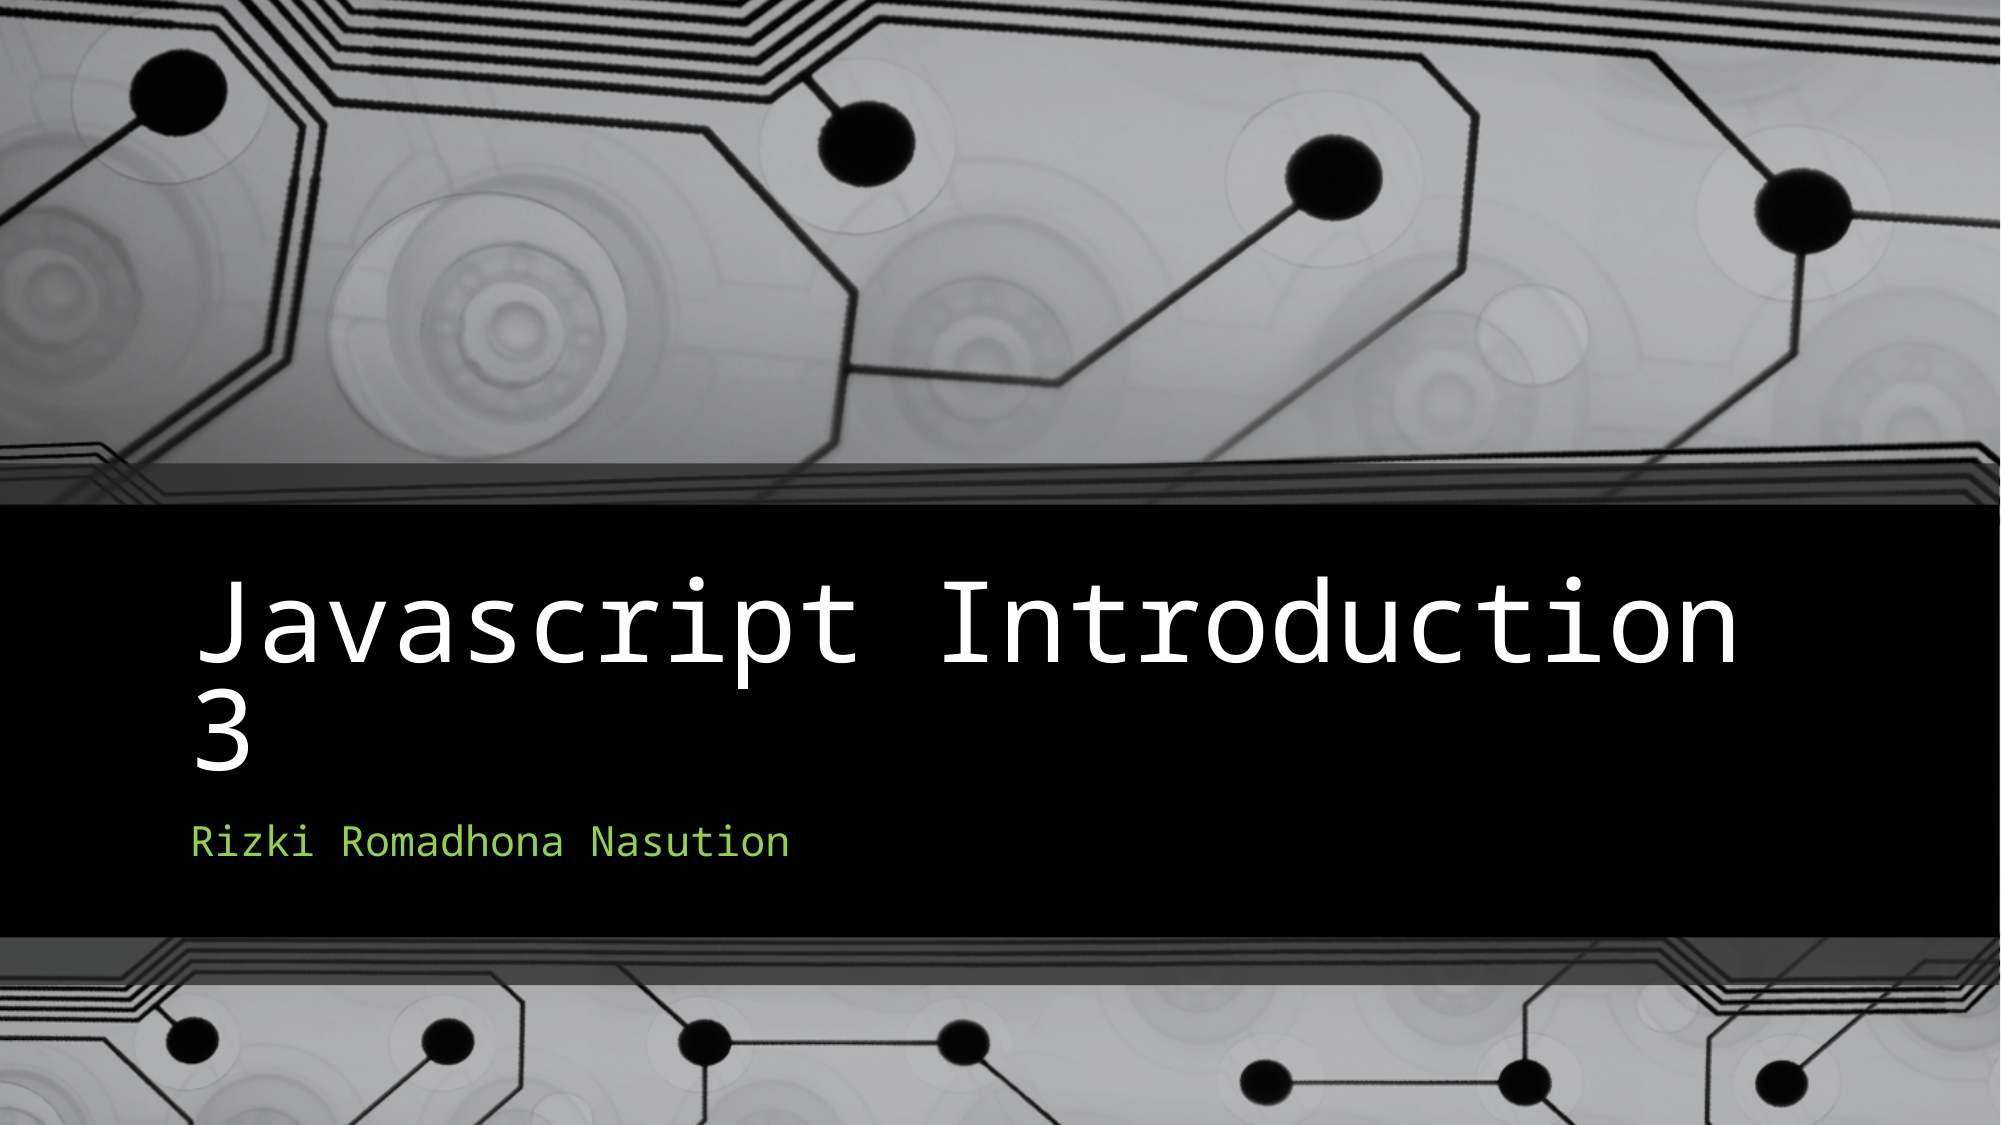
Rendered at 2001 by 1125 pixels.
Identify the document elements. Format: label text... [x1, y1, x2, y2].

picture [0, 0, 2001, 1125]
title Javascript Introduction 3 [174, 519, 1825, 800]
subtitle Rizki Romadhona Nasution [174, 812, 1825, 925]
